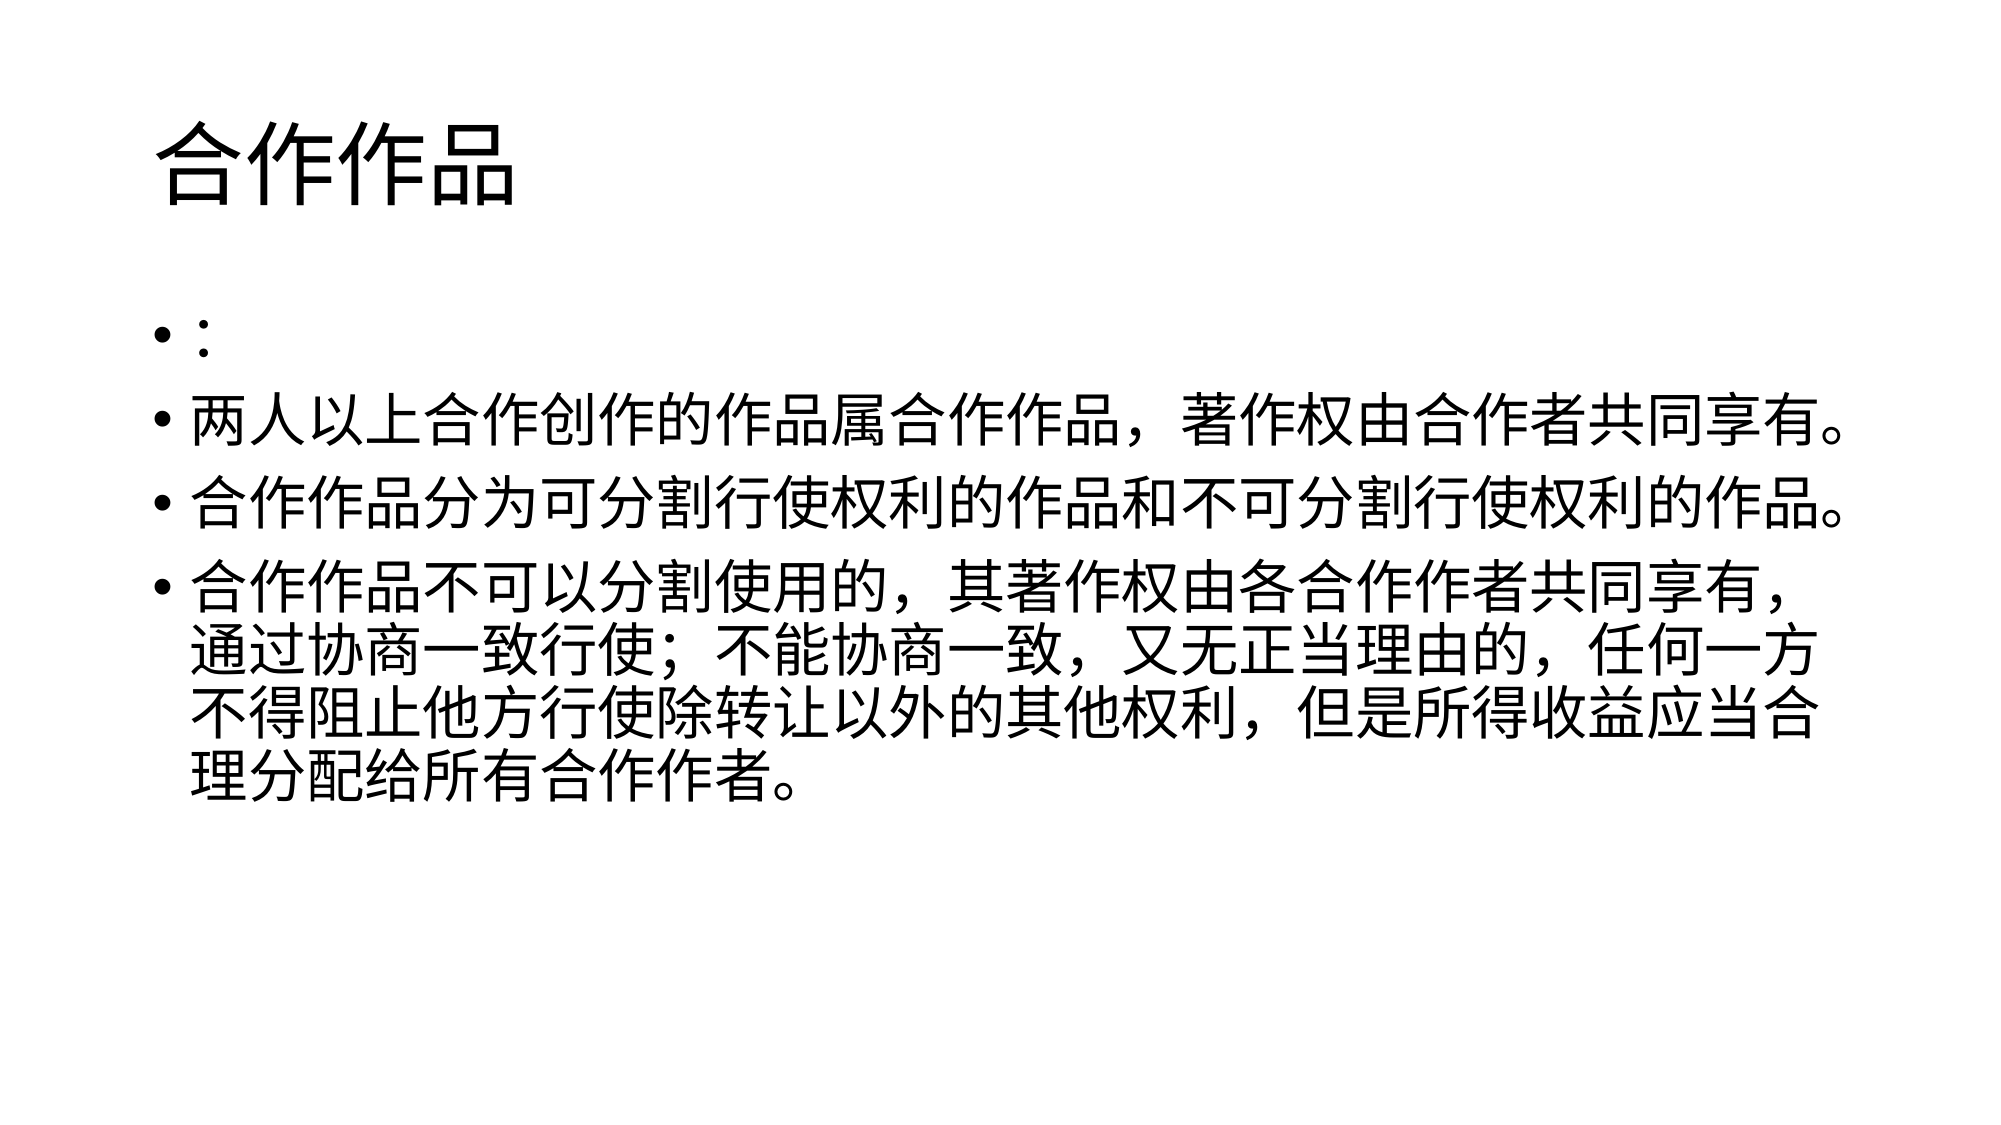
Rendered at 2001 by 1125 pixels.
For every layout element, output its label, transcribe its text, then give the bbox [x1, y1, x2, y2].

title 合作作品 [137, 59, 1863, 278]
list ： 两人以上合作创作的作品属合作作品，著作权由合作者共同享有。 合作作品分为可分割行使权利的作品和不可分割行使权利的作品。 合作作品不可以分割使用的，其著作权由各合作作者共同享有，通过协商一致行使；不能协商一致，又无正当理由的，任何一方不得阻止他方行使除转让以外的其他权利，但是所得收益应当合理分配给所有合作作者。 [137, 299, 1863, 1014]
